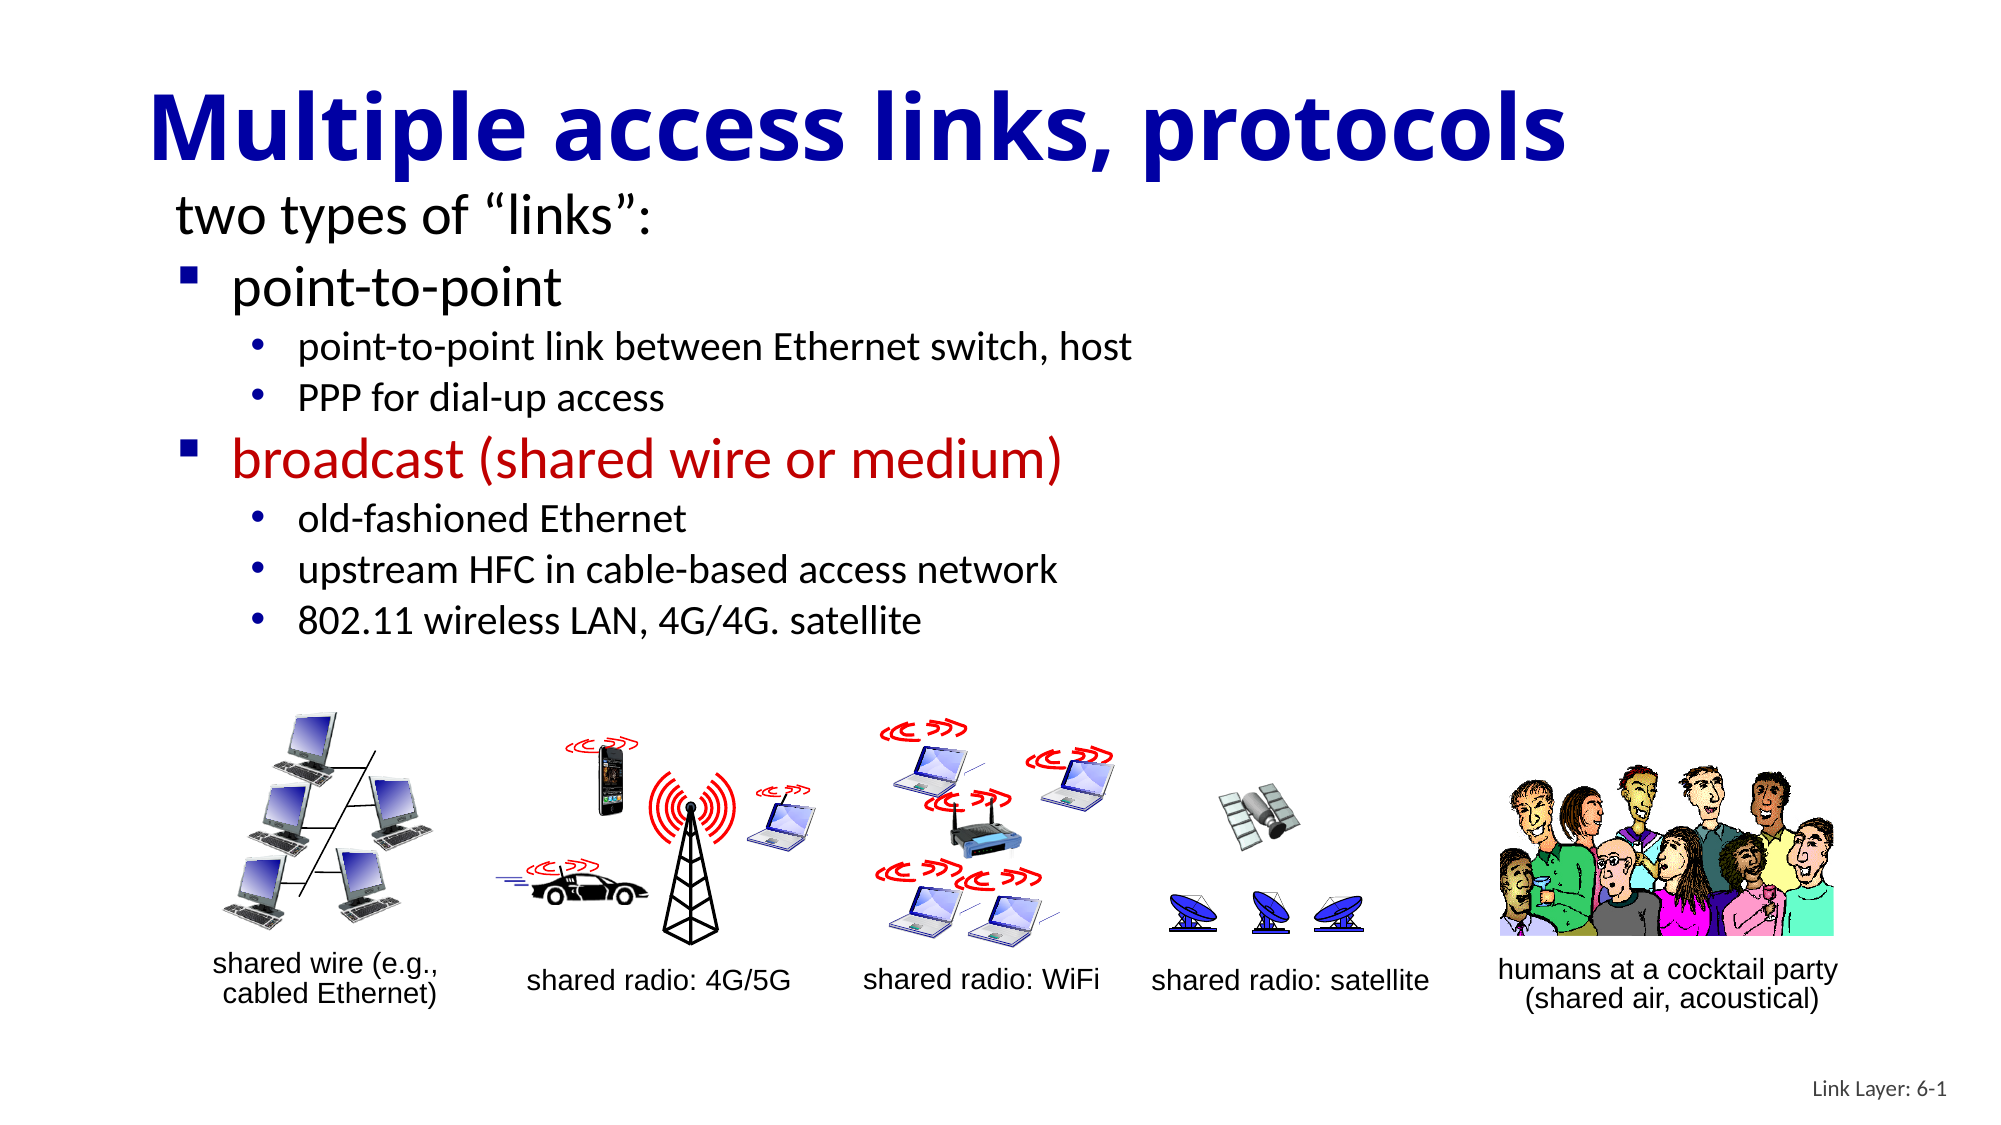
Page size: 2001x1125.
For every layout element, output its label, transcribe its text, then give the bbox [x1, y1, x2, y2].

text_box shared radio: satellite [1136, 959, 1453, 1004]
text_box shared radio: WiFi [848, 958, 1116, 1003]
text_box two types of “links”: point-to-point point-to-point link between Ethernet switch, host PPP for dial-up access broadcast (shared wire or medium) old-fashioned Ethernet upstream HFC in cable-based access network 802.11 wireless LAN, 4G/4G. satellite [160, 179, 1436, 720]
text_box shared wire (e.g., cabled Ethernet) [198, 942, 463, 1017]
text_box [206, 851, 289, 936]
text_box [880, 719, 986, 799]
text_box humans at a cocktail party (shared air, acoustical) [1453, 948, 1892, 1023]
picture [1214, 777, 1307, 857]
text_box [1314, 896, 1364, 931]
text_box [876, 859, 981, 940]
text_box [1026, 746, 1115, 813]
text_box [955, 868, 1060, 949]
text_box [925, 789, 1022, 859]
slide_number Link Layer: 6-1 [1512, 1056, 1963, 1117]
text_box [333, 844, 417, 929]
picture [1500, 764, 1834, 936]
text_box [366, 772, 449, 857]
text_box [256, 708, 339, 793]
text_box shared radio: 4G/5G [511, 959, 807, 1004]
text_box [231, 778, 314, 864]
title Multiple access links, protocols [131, 57, 1857, 205]
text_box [1169, 894, 1217, 932]
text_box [1252, 891, 1289, 934]
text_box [495, 736, 816, 945]
